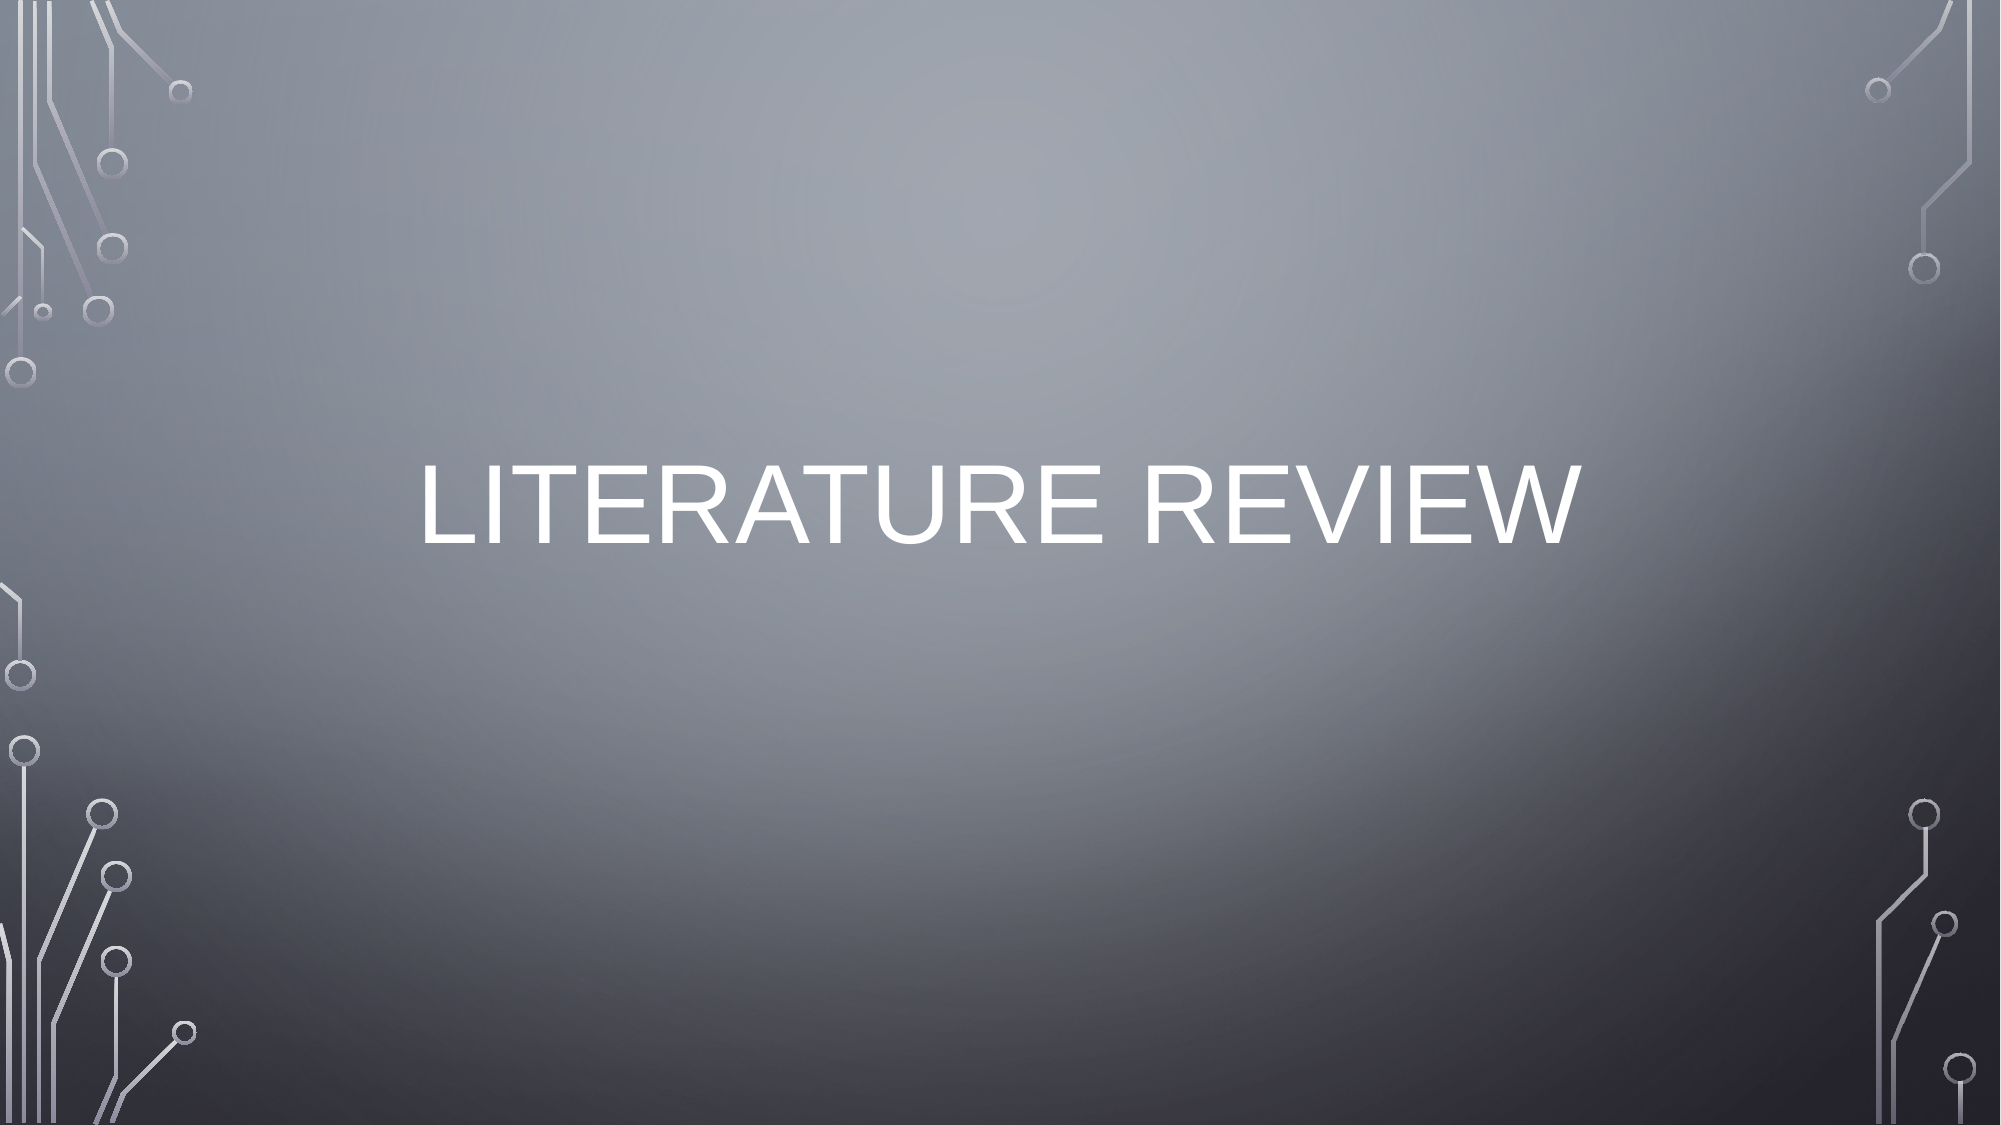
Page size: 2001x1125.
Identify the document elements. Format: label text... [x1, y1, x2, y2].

title Literature review [187, 385, 1813, 629]
